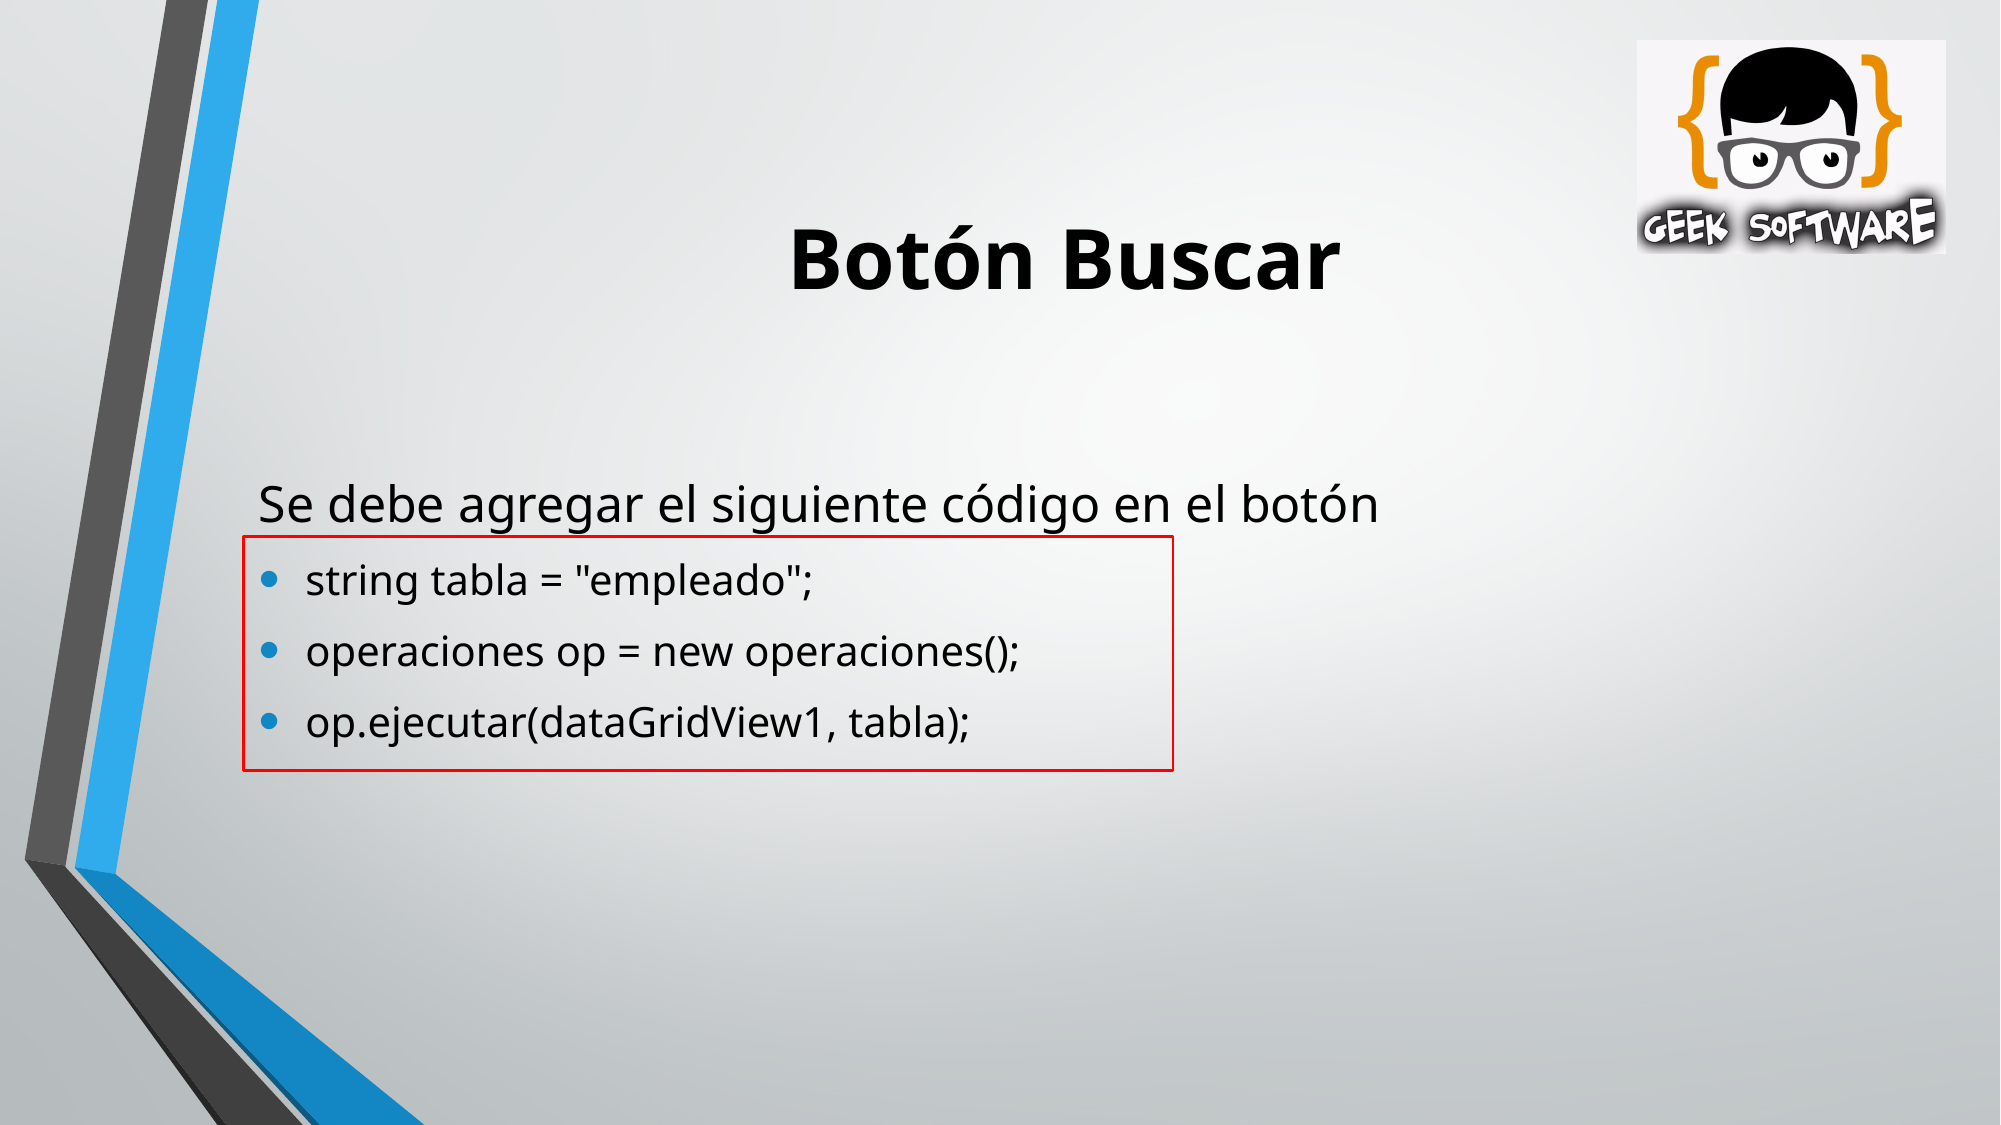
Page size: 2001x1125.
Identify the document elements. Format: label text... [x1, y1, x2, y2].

text_box [242, 535, 1174, 772]
list Se debe agregar el siguiente código en el botón string tabla = "empleado"; operaciones op = new operaciones(); op.ejecutar(dataGridView1, tabla); [243, 352, 1887, 866]
title Botón Buscar [243, 112, 1887, 352]
picture [1637, 40, 1946, 254]
